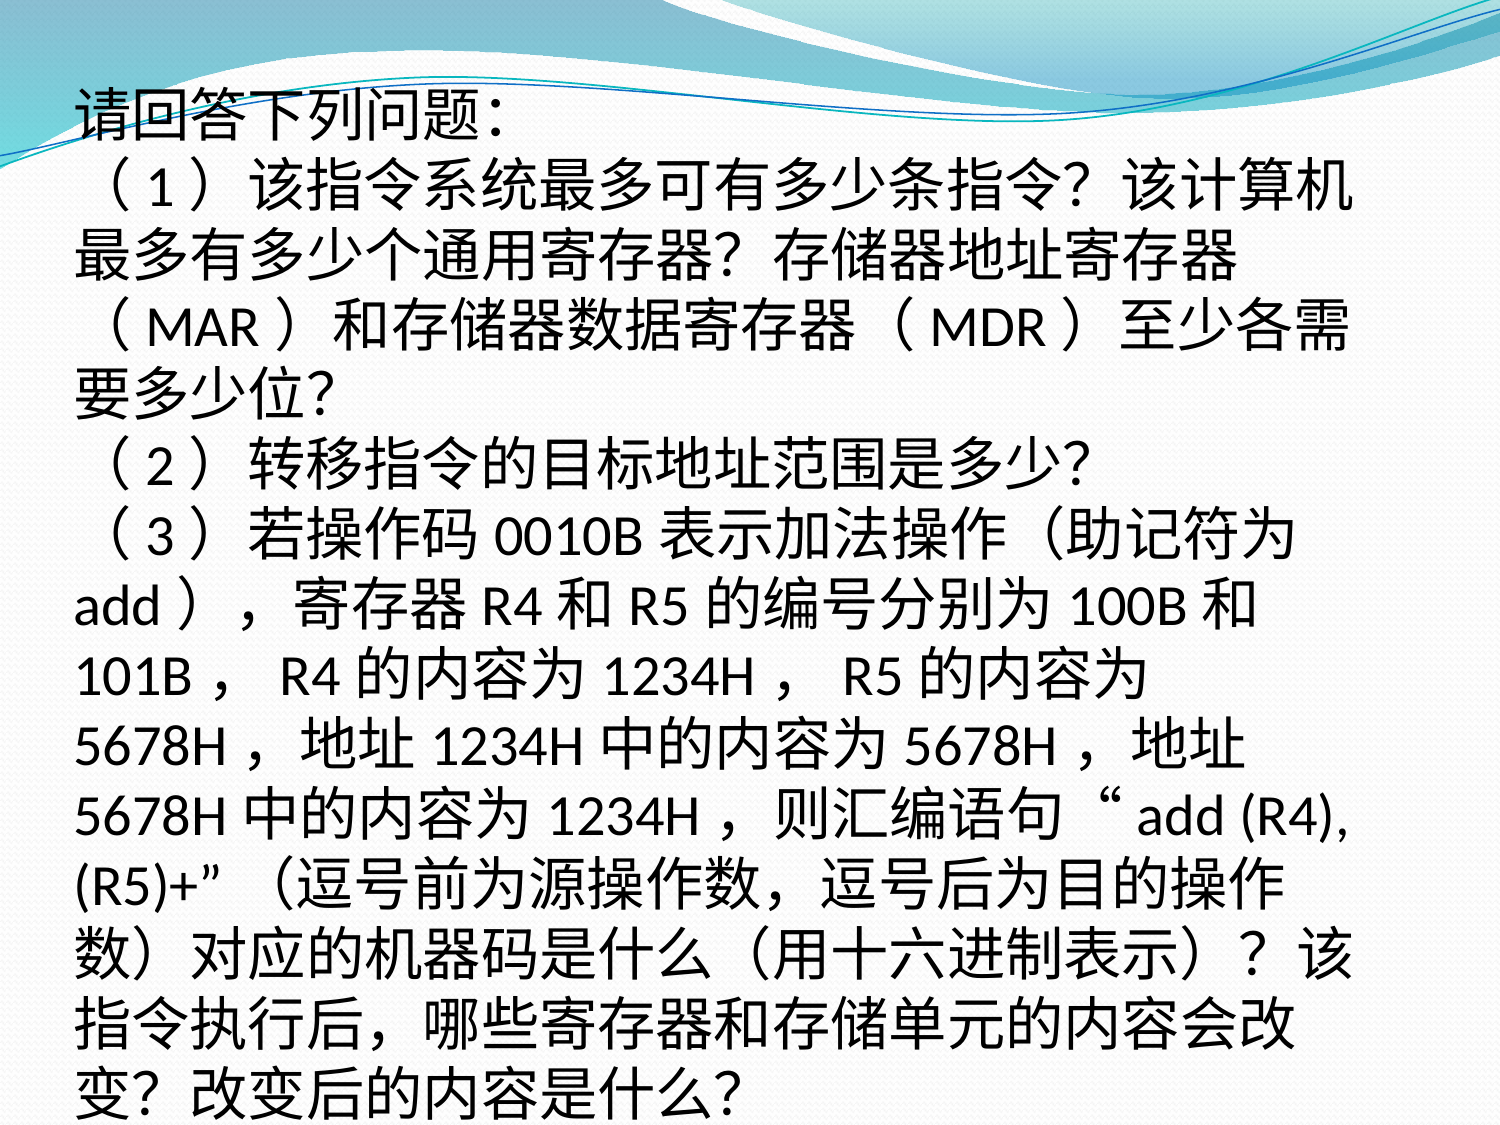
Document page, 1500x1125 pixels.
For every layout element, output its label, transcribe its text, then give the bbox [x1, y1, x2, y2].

text_box 请回答下列问题： （1）该指令系统最多可有多少条指令？该计算机最多有多少个通用寄存器？存储器地址寄存器（MAR）和存储器数据寄存器（MDR）至少各需要多少位？ （2）转移指令的目标地址范围是多少？ （3）若操作码0010B表示加法操作（助记符为add），寄存器R4和R5的编号分别为100B和101B，R4的内容为1234H，R5的内容为5678H，地址1234H中的内容为5678H，地址5678H中的内容为1234H，则汇编语句“add (R4), (R5)+”（逗号前为源操作数，逗号后为目的操作数）对应的机器码是什么（用十六进制表示）？该指令执行后，哪些寄存器和存储单元的内容会改变？改变后的内容是什么？ [58, 70, 1395, 1125]
